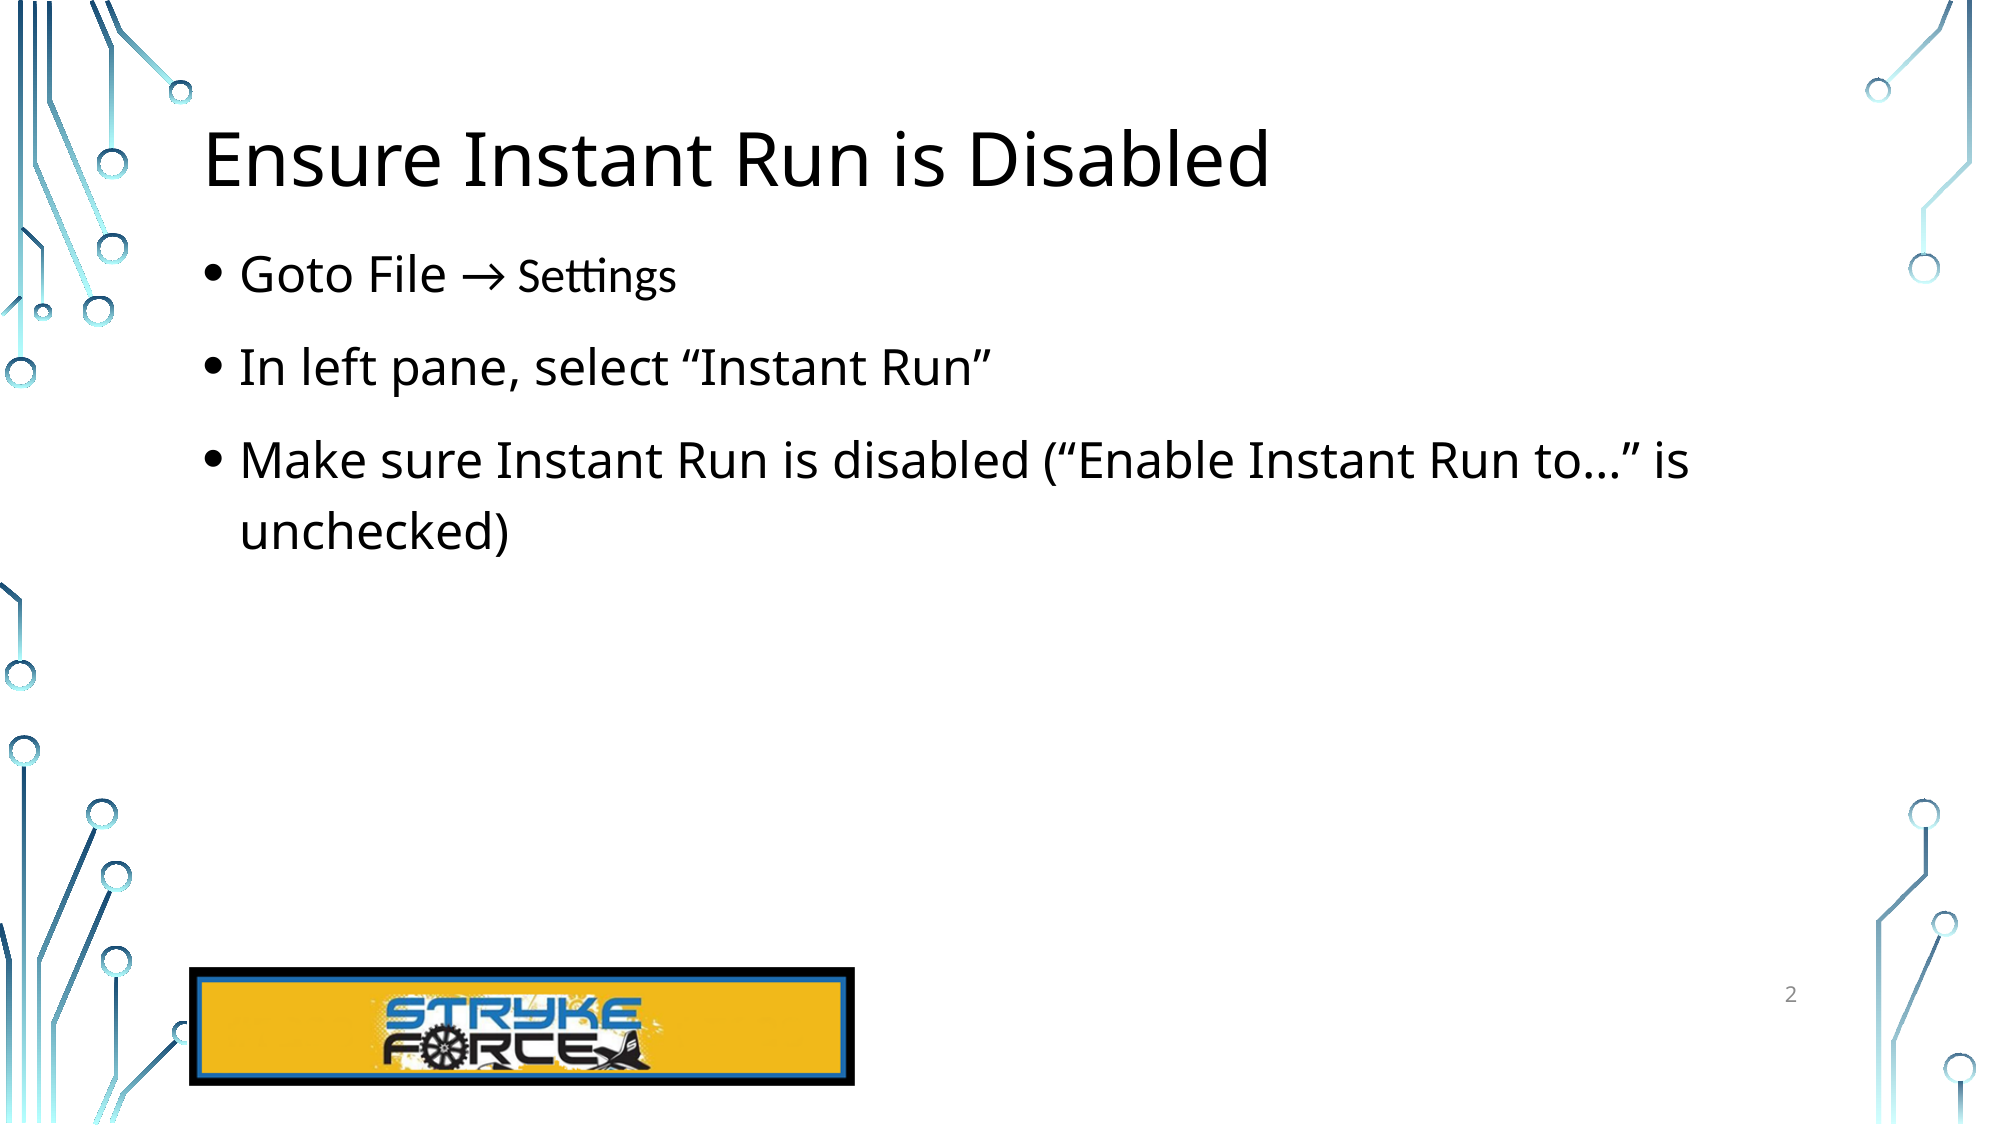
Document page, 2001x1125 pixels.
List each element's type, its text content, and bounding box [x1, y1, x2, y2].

list Goto File → Settings In left pane, select “Instant Run” Make sure Instant Run is disabled (“Enable Instant Run to…” is unchecked) [187, 222, 1813, 950]
footer [187, 965, 1211, 1025]
slide_number 2 [1685, 965, 1813, 1025]
picture [187, 1025, 857, 1088]
title Ensure Instant Run is Disabled [187, 101, 1813, 222]
